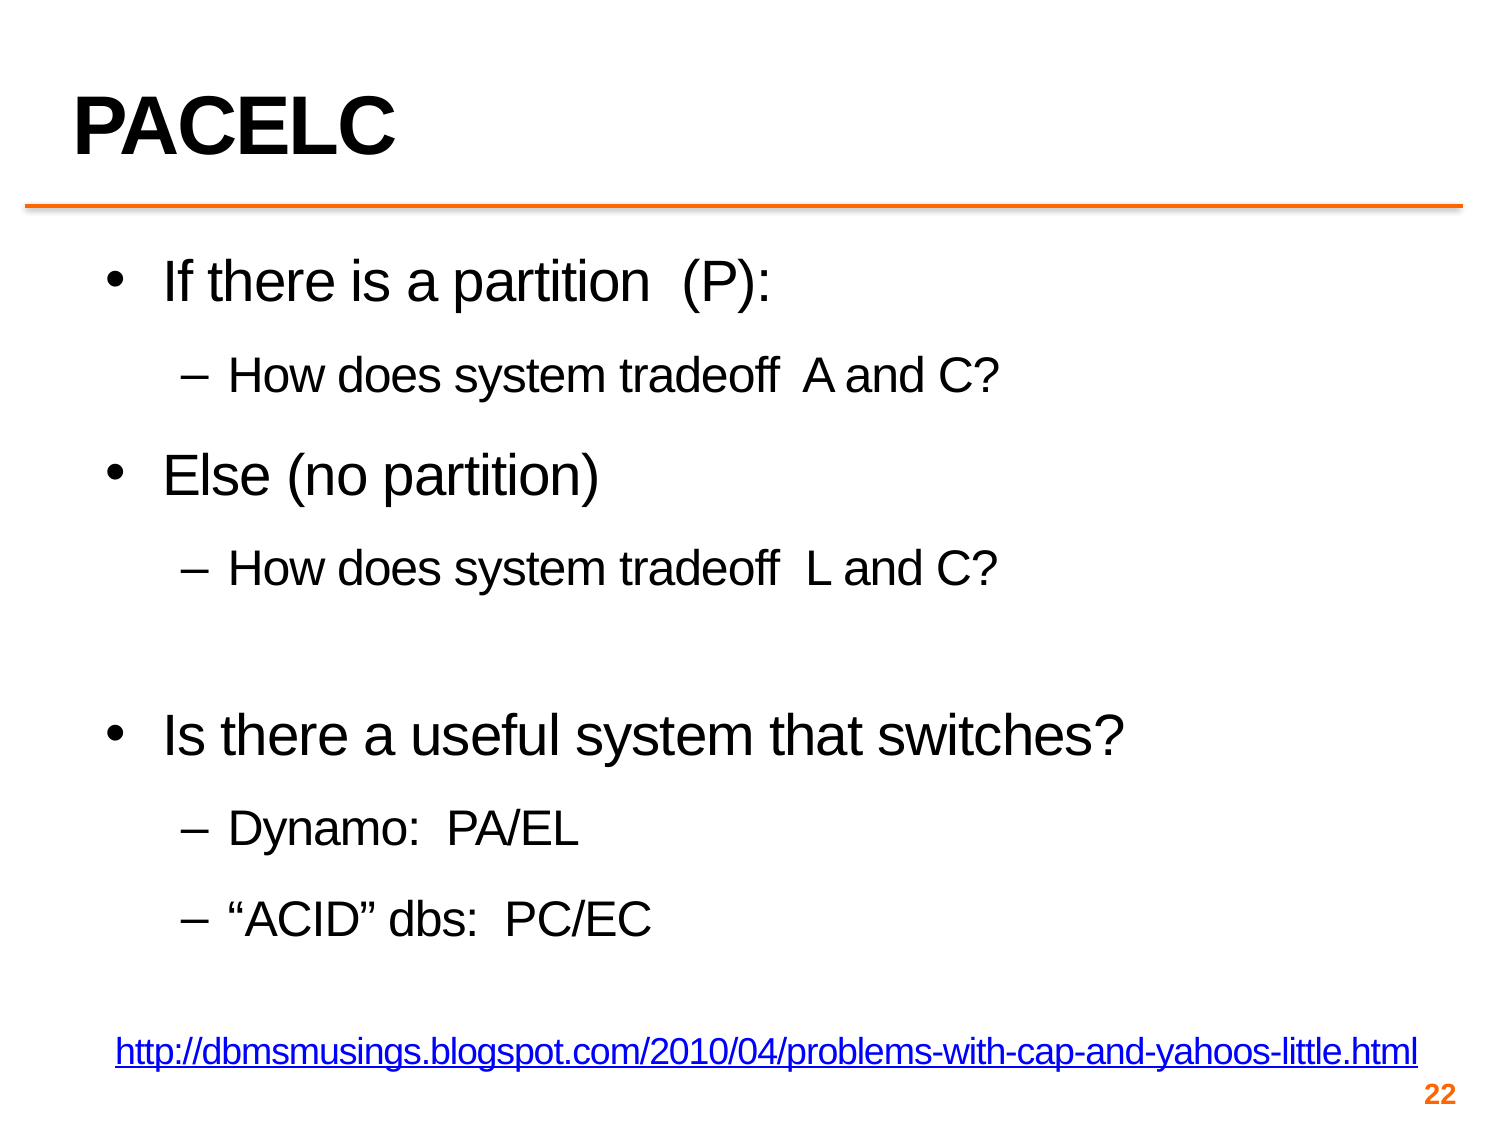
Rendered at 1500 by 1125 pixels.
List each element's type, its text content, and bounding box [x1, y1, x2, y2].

list If there is a partition (P): How does system tradeoff A and C? Else (no partition) How does system tradeoff L and C? Is there a useful system that switches? Dynamo: PA/EL “ACID” dbs: PC/EC http://dbmsmusings.blogspot.com/2010/04/problems-with-cap-and-yahoos-little.html [99, 237, 1500, 1111]
title PACELC [57, 2, 1463, 178]
slide_number 22 [1112, 1074, 1463, 1110]
